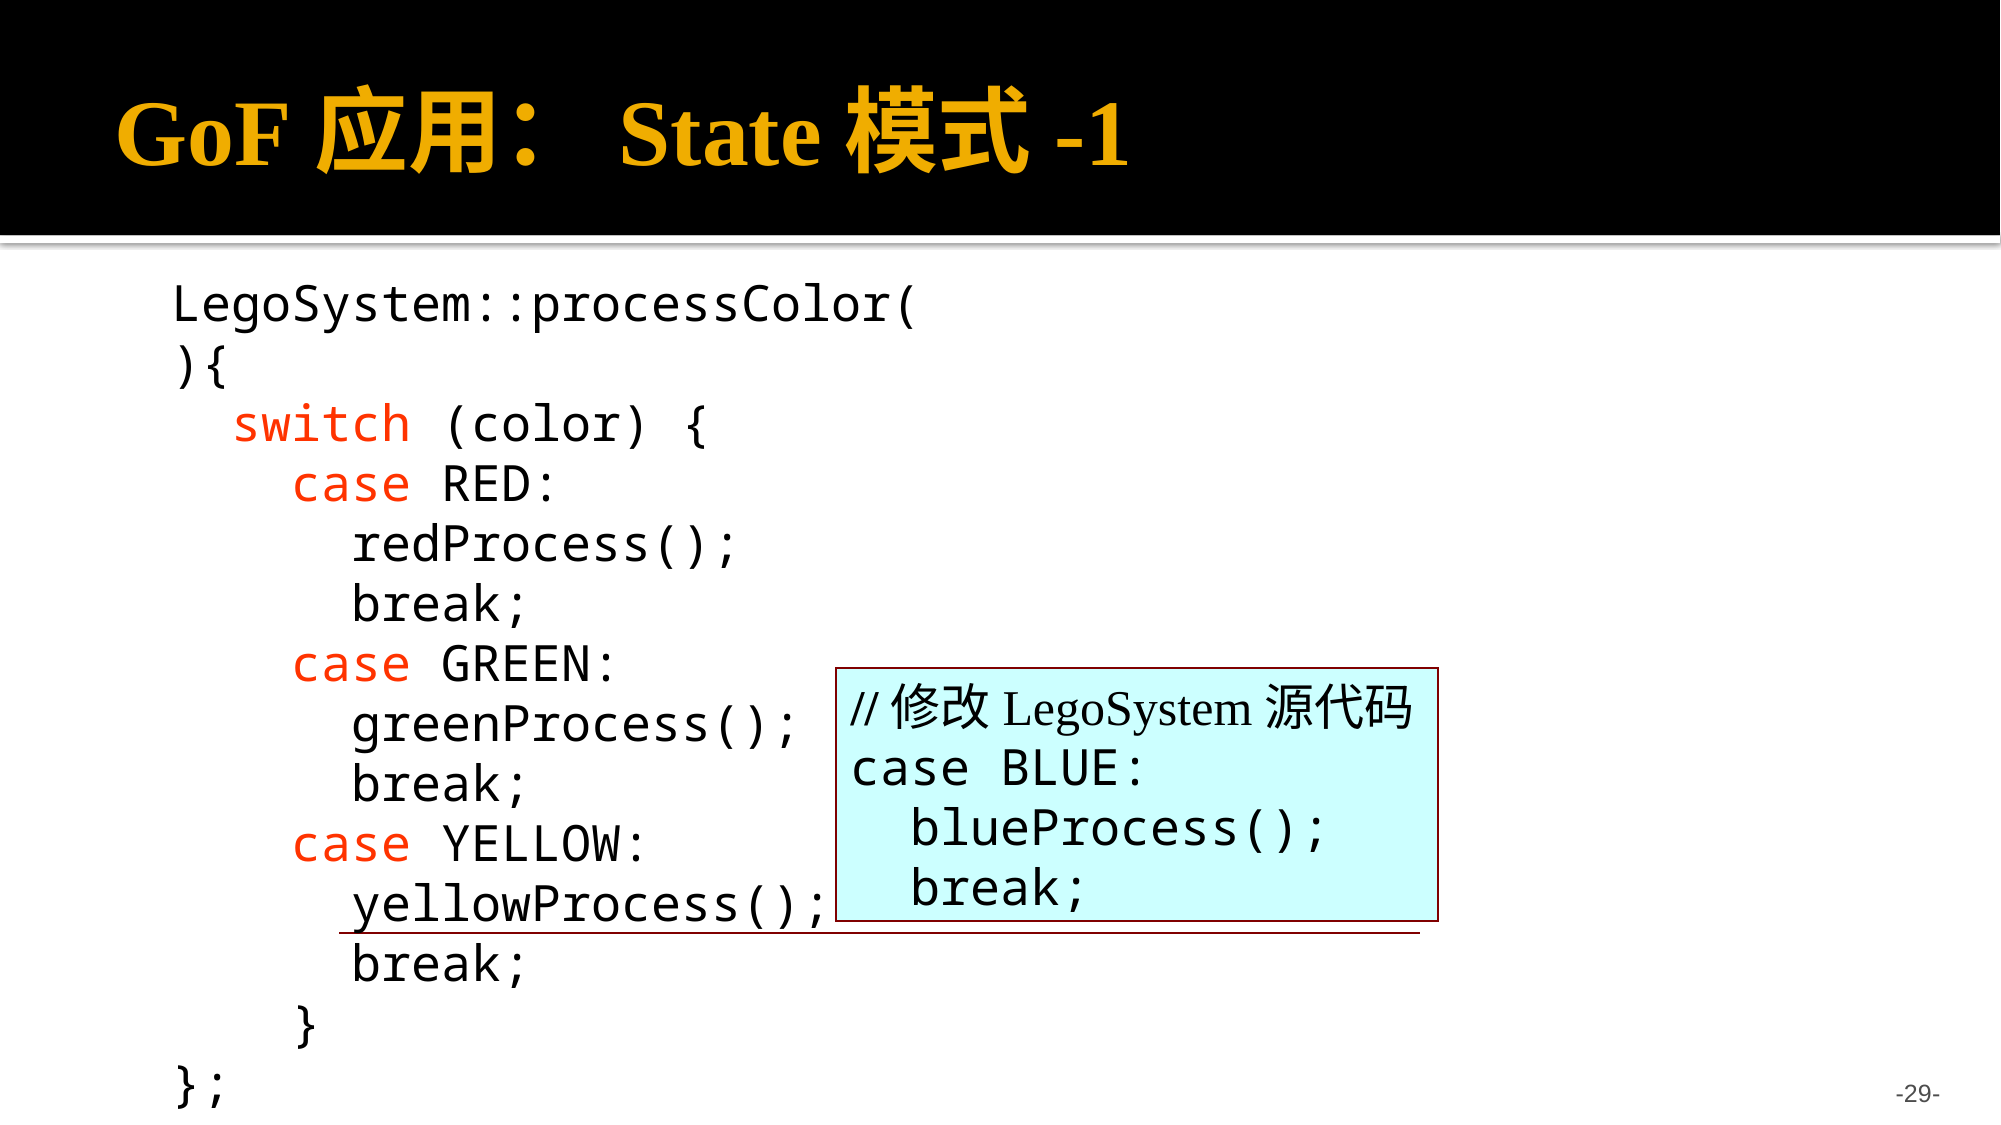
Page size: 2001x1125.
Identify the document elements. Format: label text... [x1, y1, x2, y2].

text_box //修改LegoSystem源代码 case BLUE: blueProcess(); break; [948, 667, 1439, 921]
text_box LegoSystem::processColor(){ switch (color) { case RED: redProcess(); break; case GREEN: greenProcess(); break; case YELLOW: yellowProcess(); break; } }; [156, 263, 948, 1119]
slide_number -29- [1794, 1062, 1955, 1108]
title GoF应用：State模式-1 [99, 25, 1900, 231]
